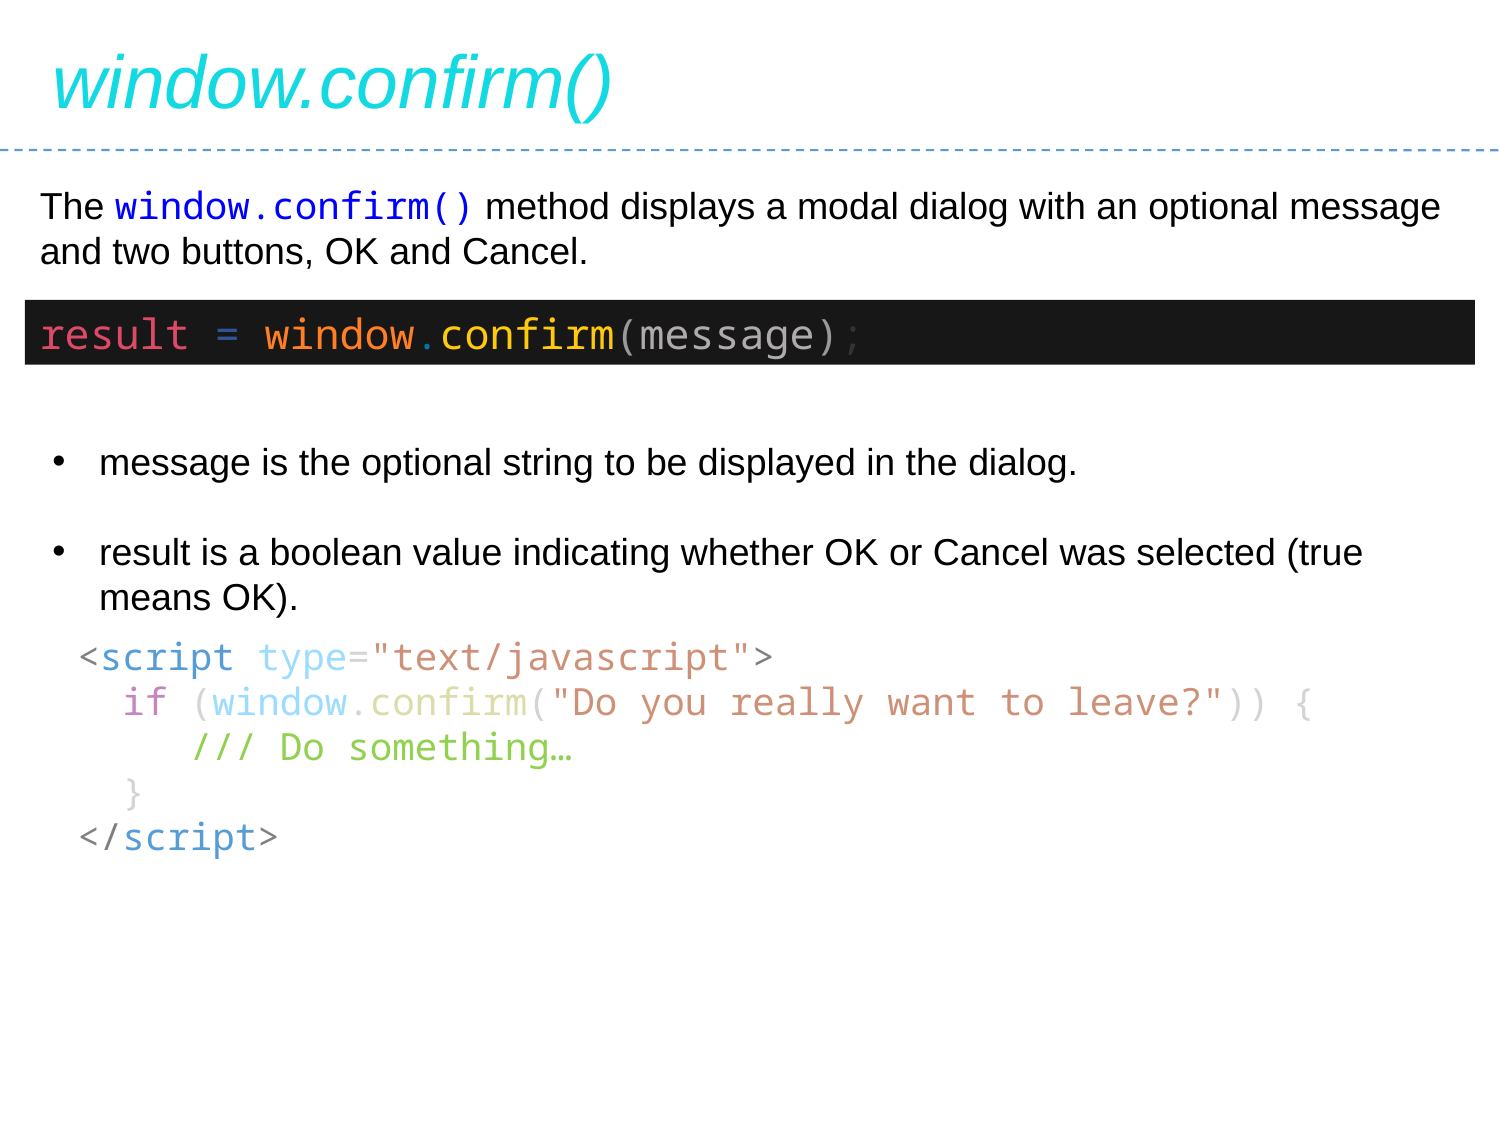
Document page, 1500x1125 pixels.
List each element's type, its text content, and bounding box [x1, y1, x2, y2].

text_box window.confirm() [37, 26, 1450, 131]
text_box result = window.confirm(message); [24, 299, 1475, 365]
text_box <script type="text/javascript"> if (window.confirm("Do you really want to leave?")) { /// Do something… } </script> [62, 625, 1450, 866]
text_box The window.confirm() method displays a modal dialog with an optional message and two buttons, OK and Cancel. [24, 174, 1475, 280]
text_box message is the optional string to be displayed in the dialog. result is a boolean value indicating whether OK or Cancel was selected (true means OK). [37, 430, 1450, 626]
